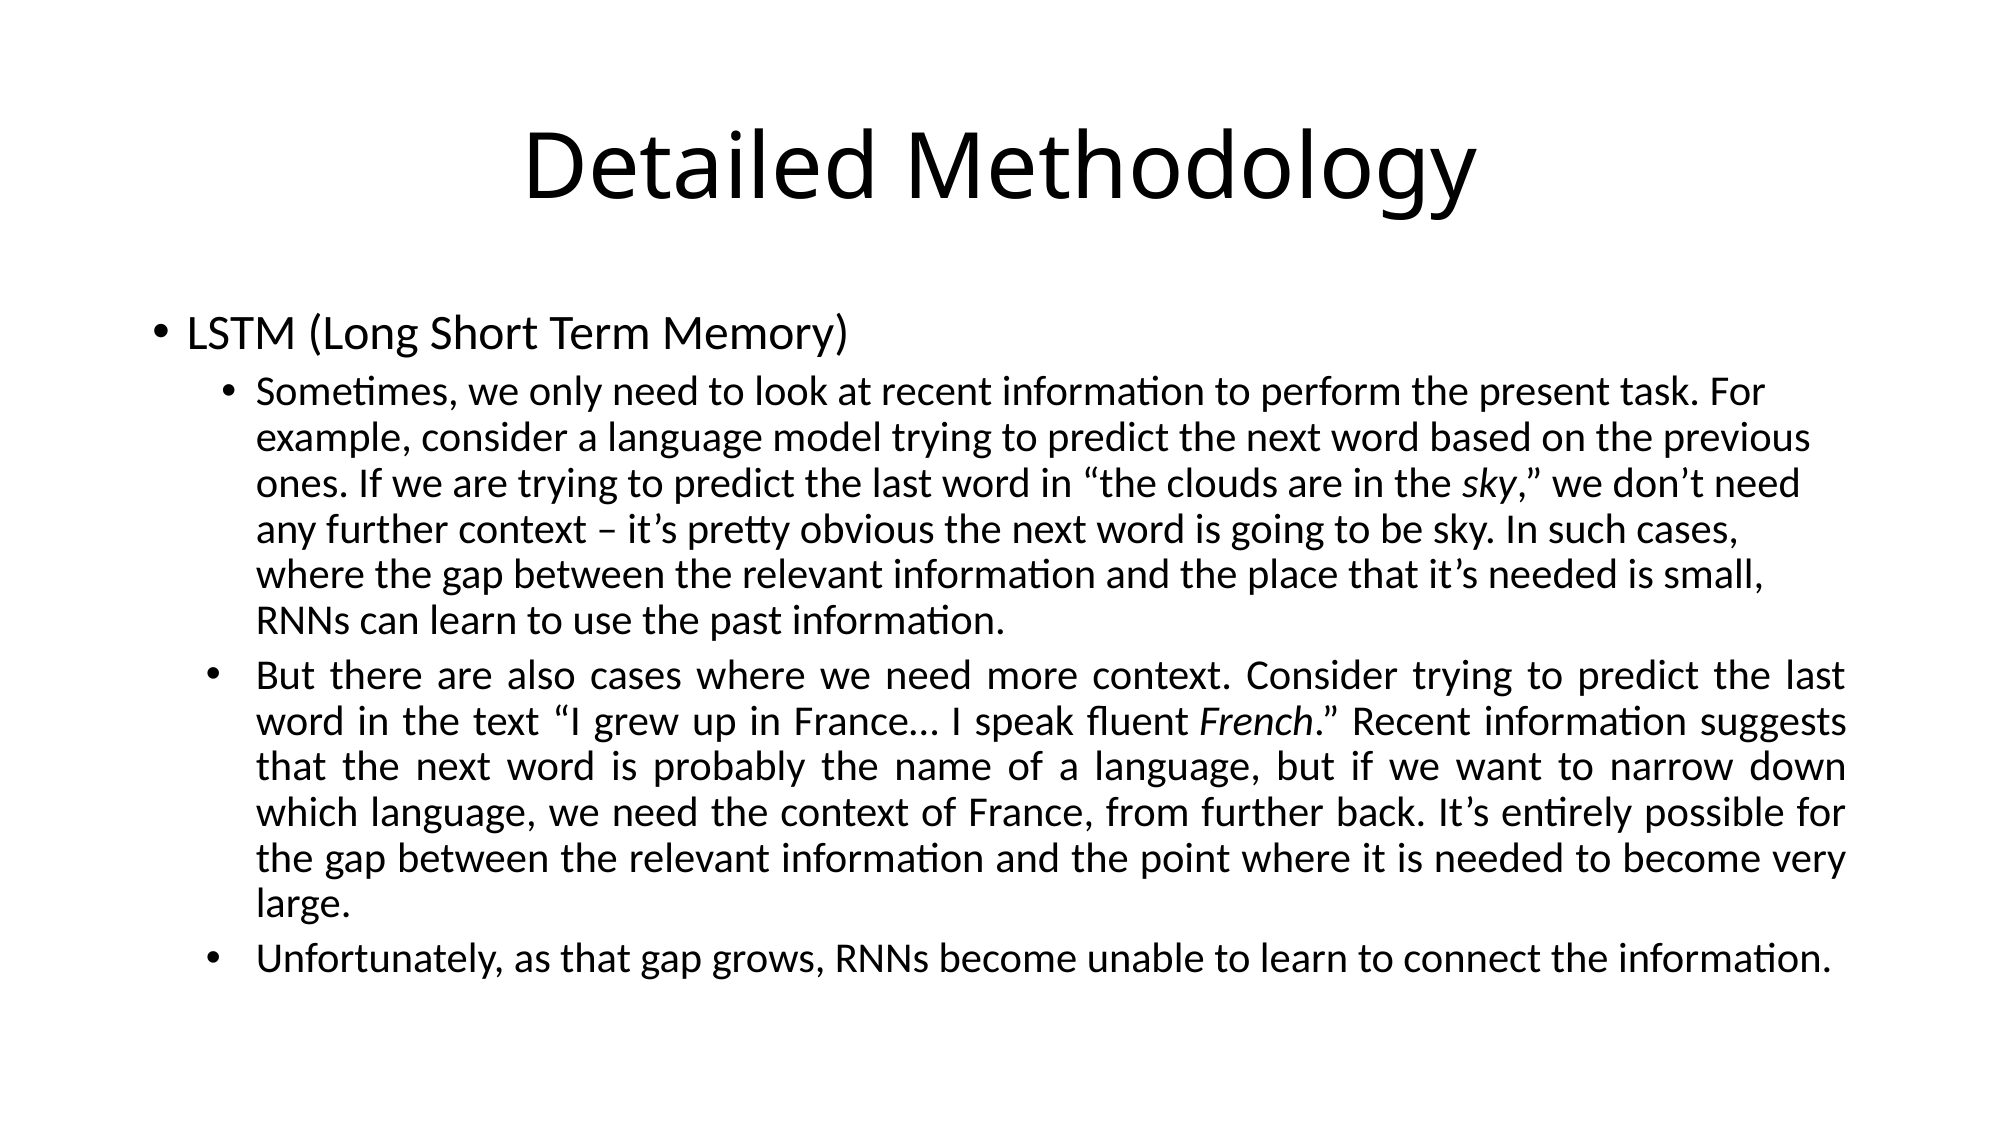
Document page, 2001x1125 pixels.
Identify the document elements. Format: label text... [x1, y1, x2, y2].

title Detailed Methodology [137, 59, 1863, 278]
list LSTM (Long Short Term Memory) Sometimes, we only need to look at recent information to perform the present task. For example, consider a language model trying to predict the next word based on the previous ones. If we are trying to predict the last word in “the clouds are in the sky,” we don’t need any further context – it’s pretty obvious the next word is going to be sky. In such cases, where the gap between the relevant information and the place that it’s needed is small, RNNs can learn to use the past information. But there are also cases where we need more context. Consider trying to predict the last word in the text “I grew up in France… I speak fluent French.” Recent information suggests that the next word is probably the name of a language, but if we want to narrow down which language, we need the context of France, from further back. It’s entirely possible for the gap between the relevant information and the point where it is needed to become very large. Unfortunately, as that gap grows, RNNs become unable to learn to connect the information. [137, 299, 1863, 1014]
